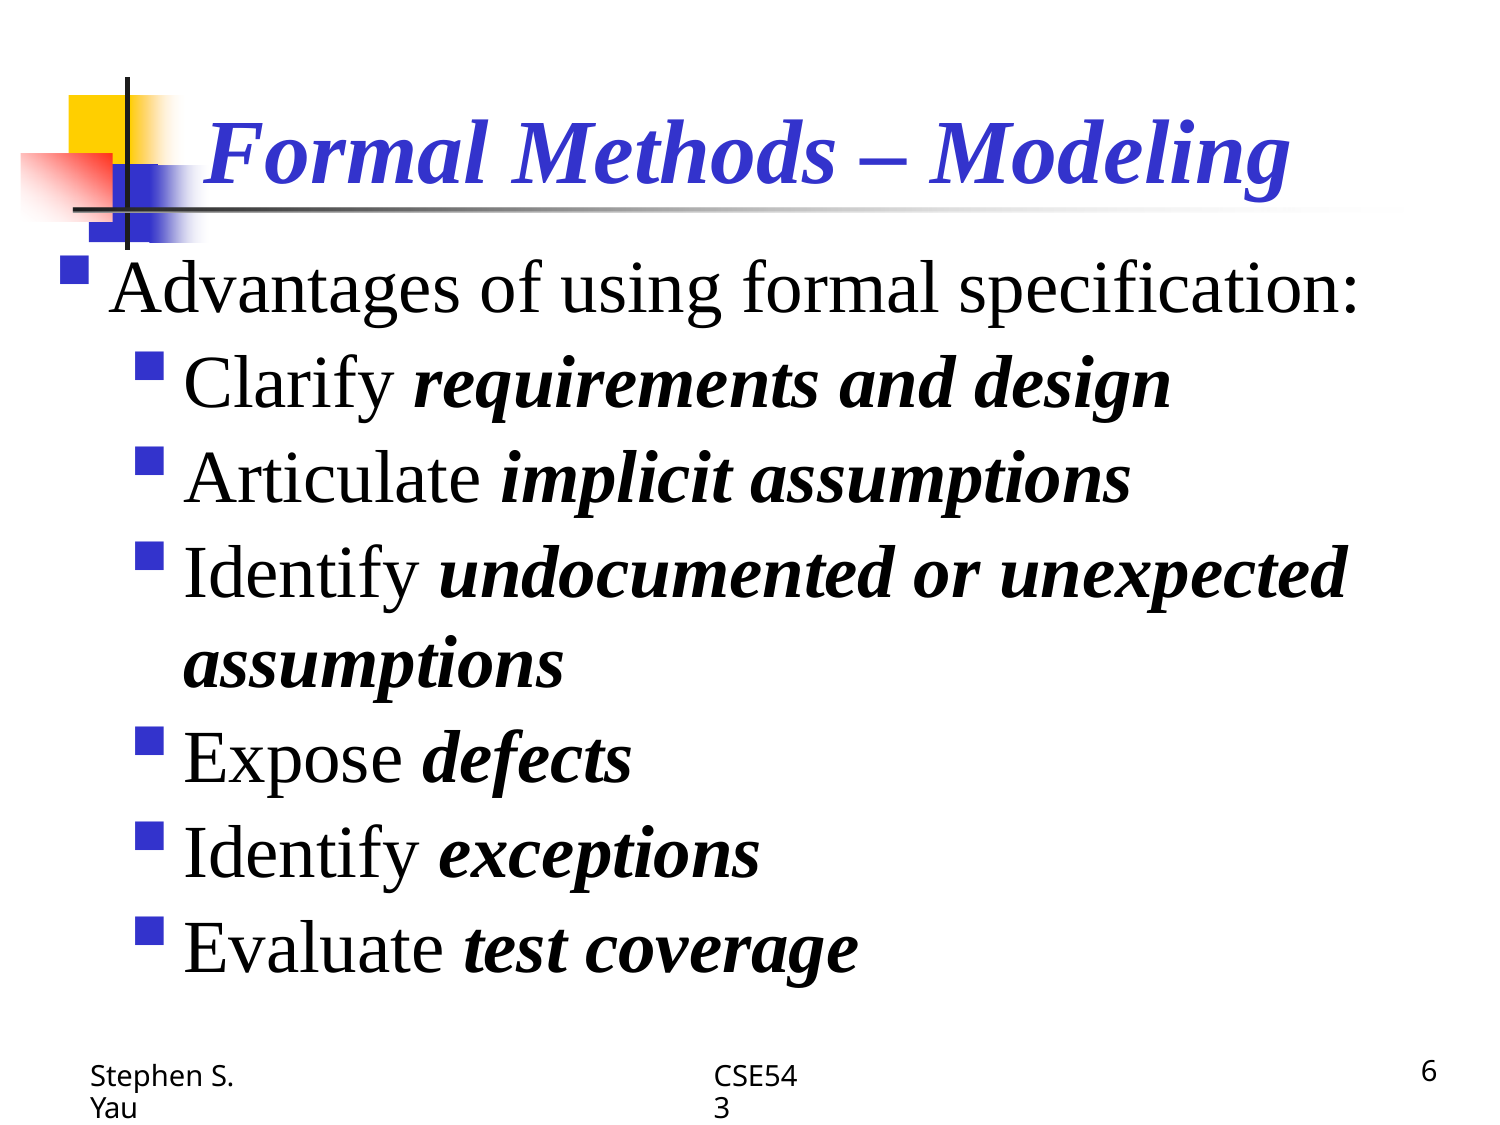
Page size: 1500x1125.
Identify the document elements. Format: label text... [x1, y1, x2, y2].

text_box Advantages of using formal specification: Clarify requirements and design Articulate implicit assumptions Identify undocumented or unexpected assumptions Expose defects Identify exceptions Evaluate test coverage [50, 237, 1399, 988]
slide_number Stephen S. Yau [87, 1060, 287, 1125]
slide_number 6 [1416, 1059, 1457, 1125]
title Formal Methods – Modeling [22, 91, 1478, 280]
footer CSE543 [711, 1059, 814, 1125]
